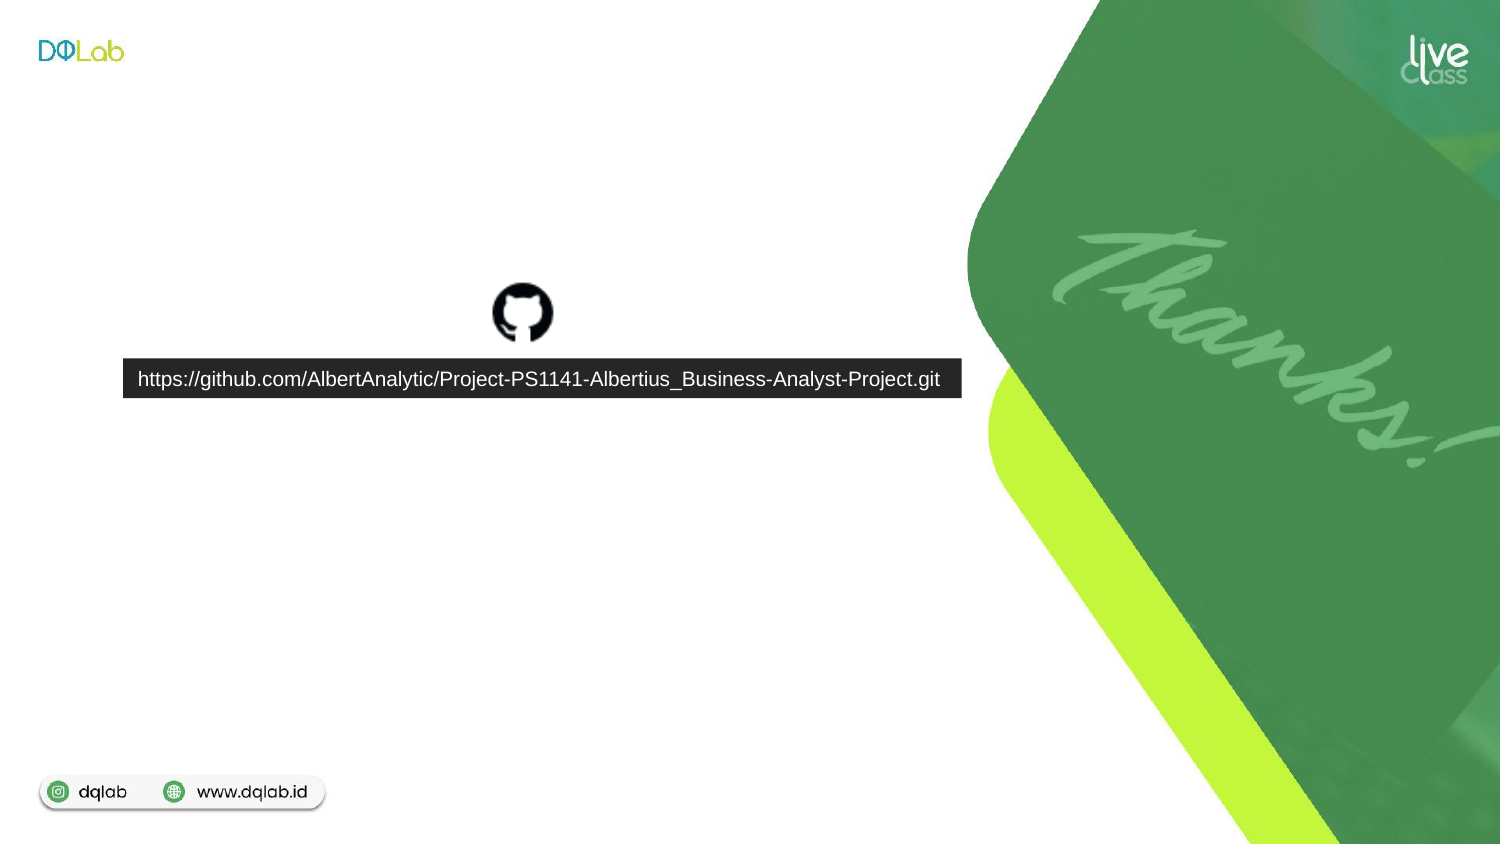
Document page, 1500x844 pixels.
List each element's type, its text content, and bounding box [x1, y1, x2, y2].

picture [0, 0, 1500, 844]
text_box https://github.com/AlbertAnalytic/Project-PS1141-Albertius_Business-Analyst-Project.git [123, 358, 962, 399]
